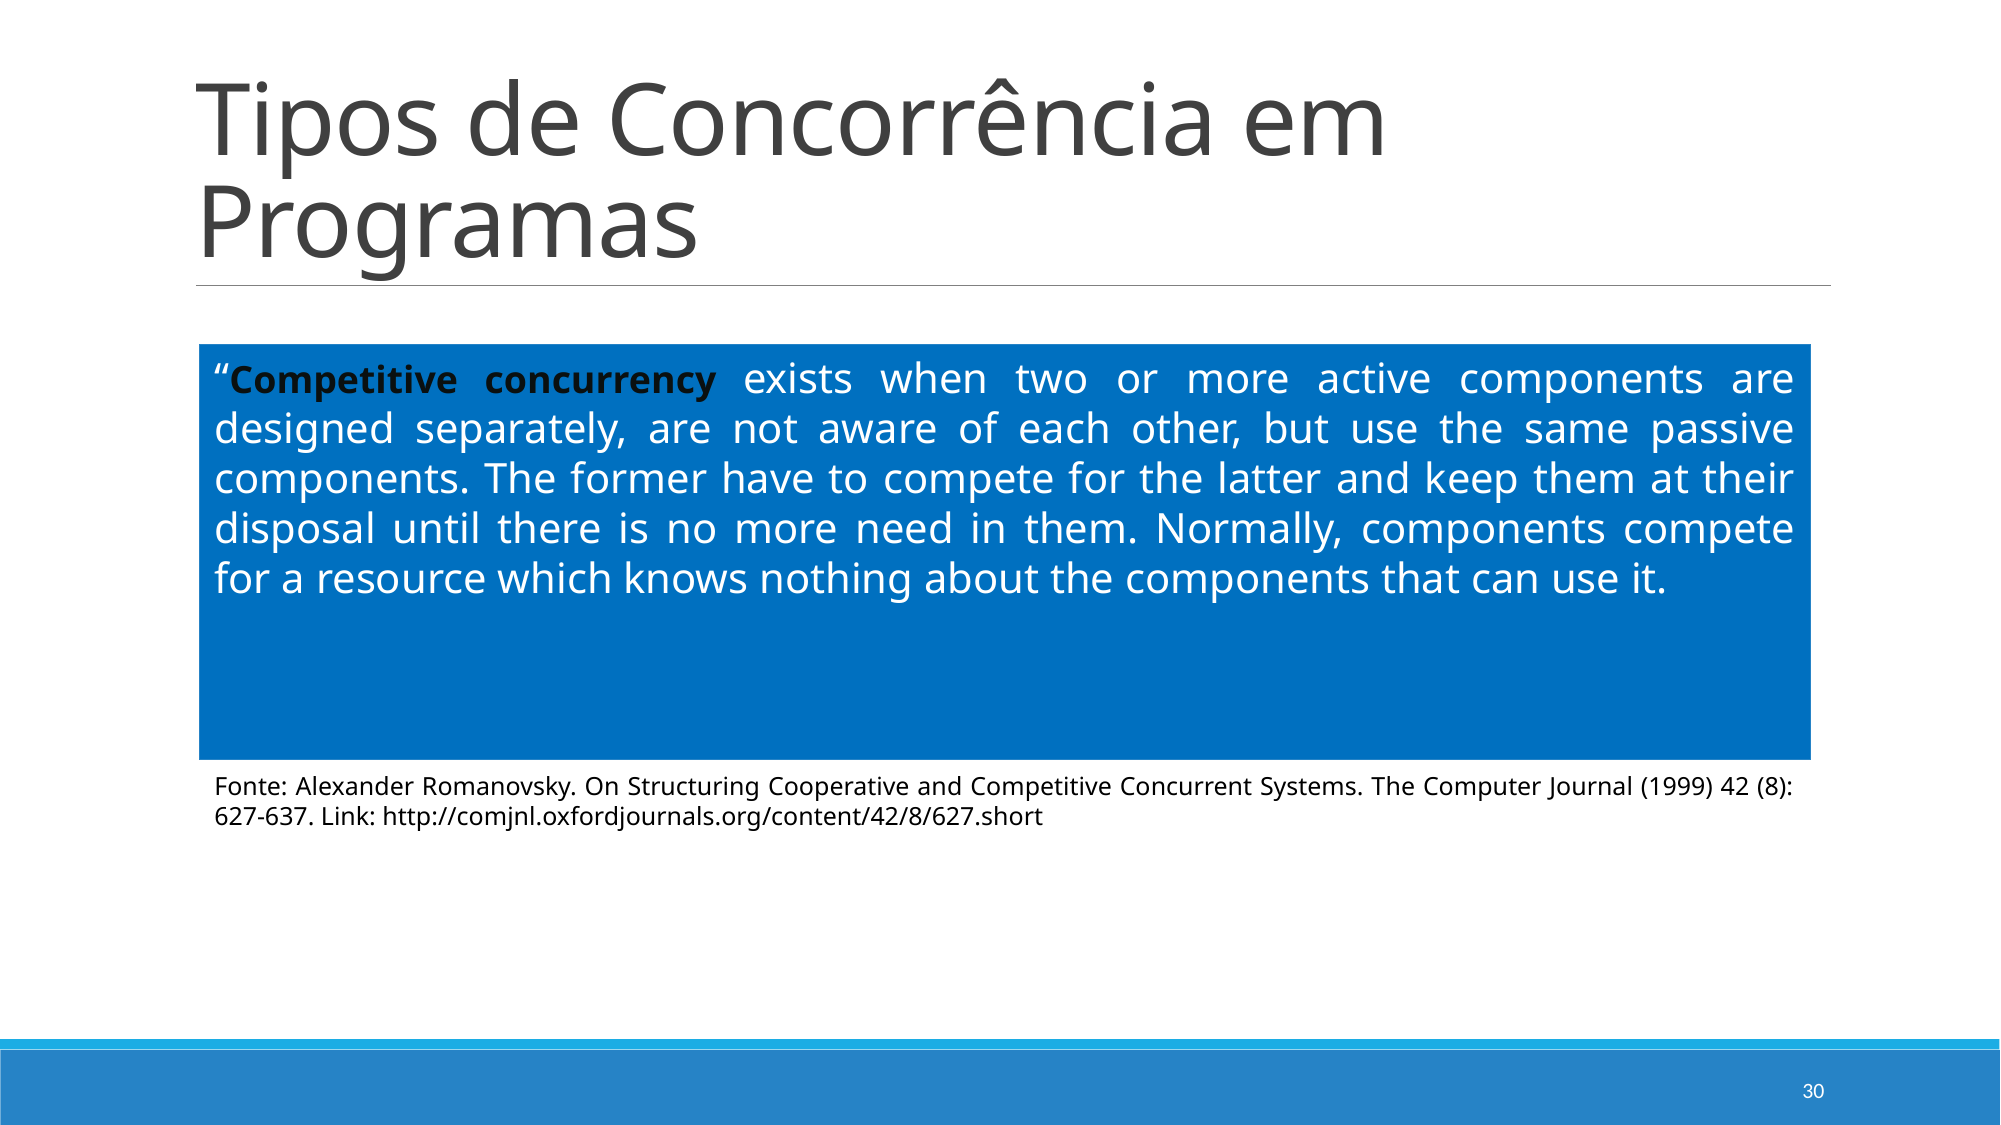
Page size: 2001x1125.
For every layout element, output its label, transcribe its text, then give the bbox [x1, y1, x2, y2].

title Tipos de Concorrência em Programas [180, 47, 1830, 285]
slide_number 30 [1624, 1059, 1840, 1120]
text_box Fonte: Alexander Romanovsky. On Structuring Cooperative and Competitive Concurrent Systems. The Computer Journal (1999) 42 (8): 627-637. Link: http://comjnl.oxfordjournals.org/content/42/8/627.short [199, 763, 1811, 838]
text_box “Competitive concurrency exists when two or more active components are designed separately, are not aware of each other, but use the same passive components. The former have to compete for the latter and keep them at their disposal until there is no more need in them. Normally, components compete for a resource which knows nothing about the components that can use it. [199, 344, 1811, 760]
